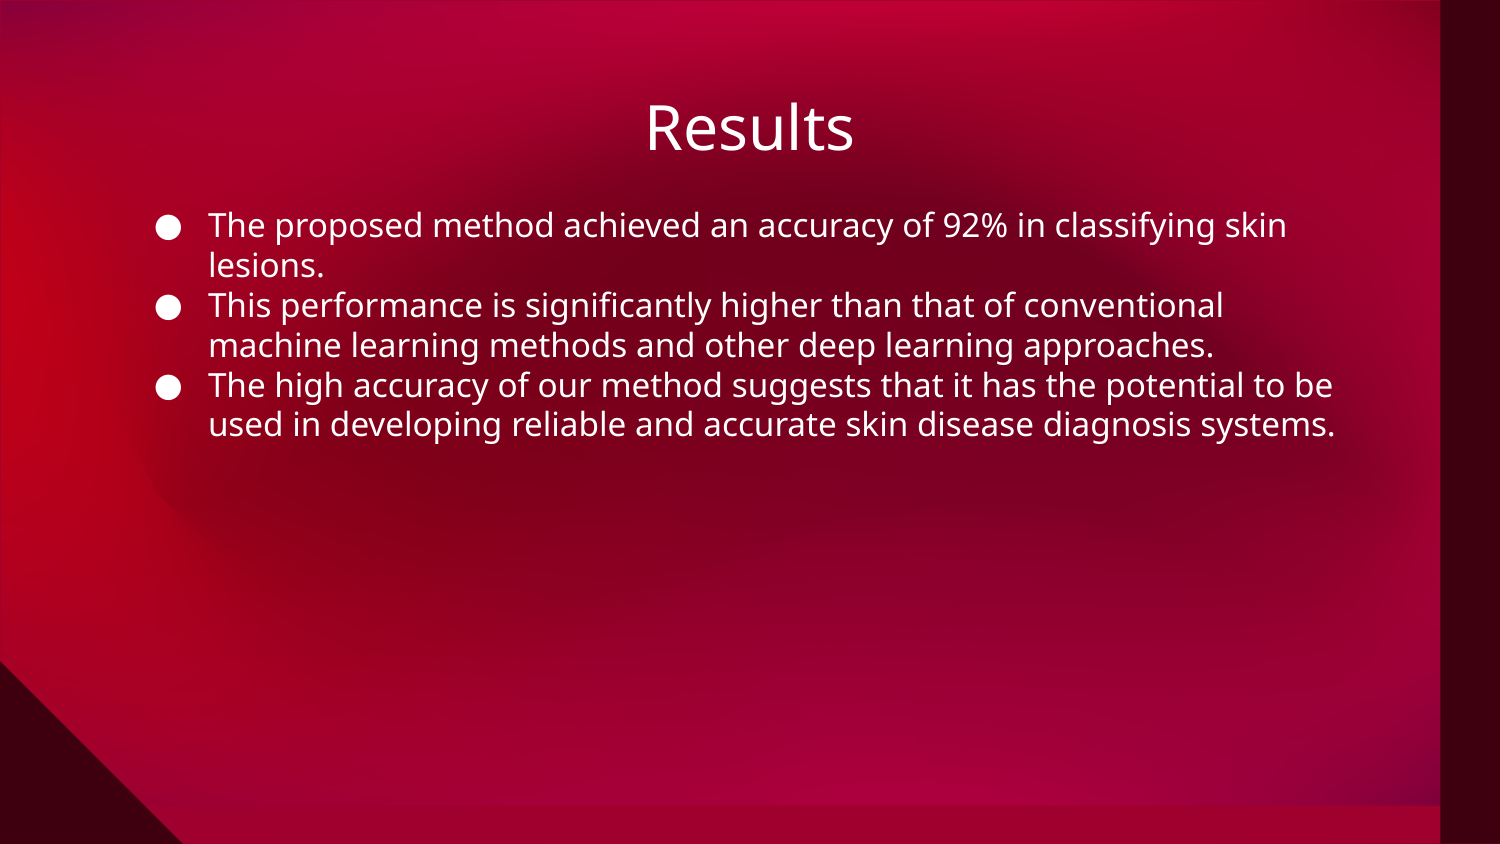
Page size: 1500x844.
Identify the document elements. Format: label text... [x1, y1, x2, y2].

title Results [118, 72, 1382, 167]
list The proposed method achieved an accuracy of 92% in classifying skin lesions. This performance is significantly higher than that of conventional machine learning methods and other deep learning approaches. The high accuracy of our method suggests that it has the potential to be used in developing reliable and accurate skin disease diagnosis systems. [118, 189, 1382, 477]
